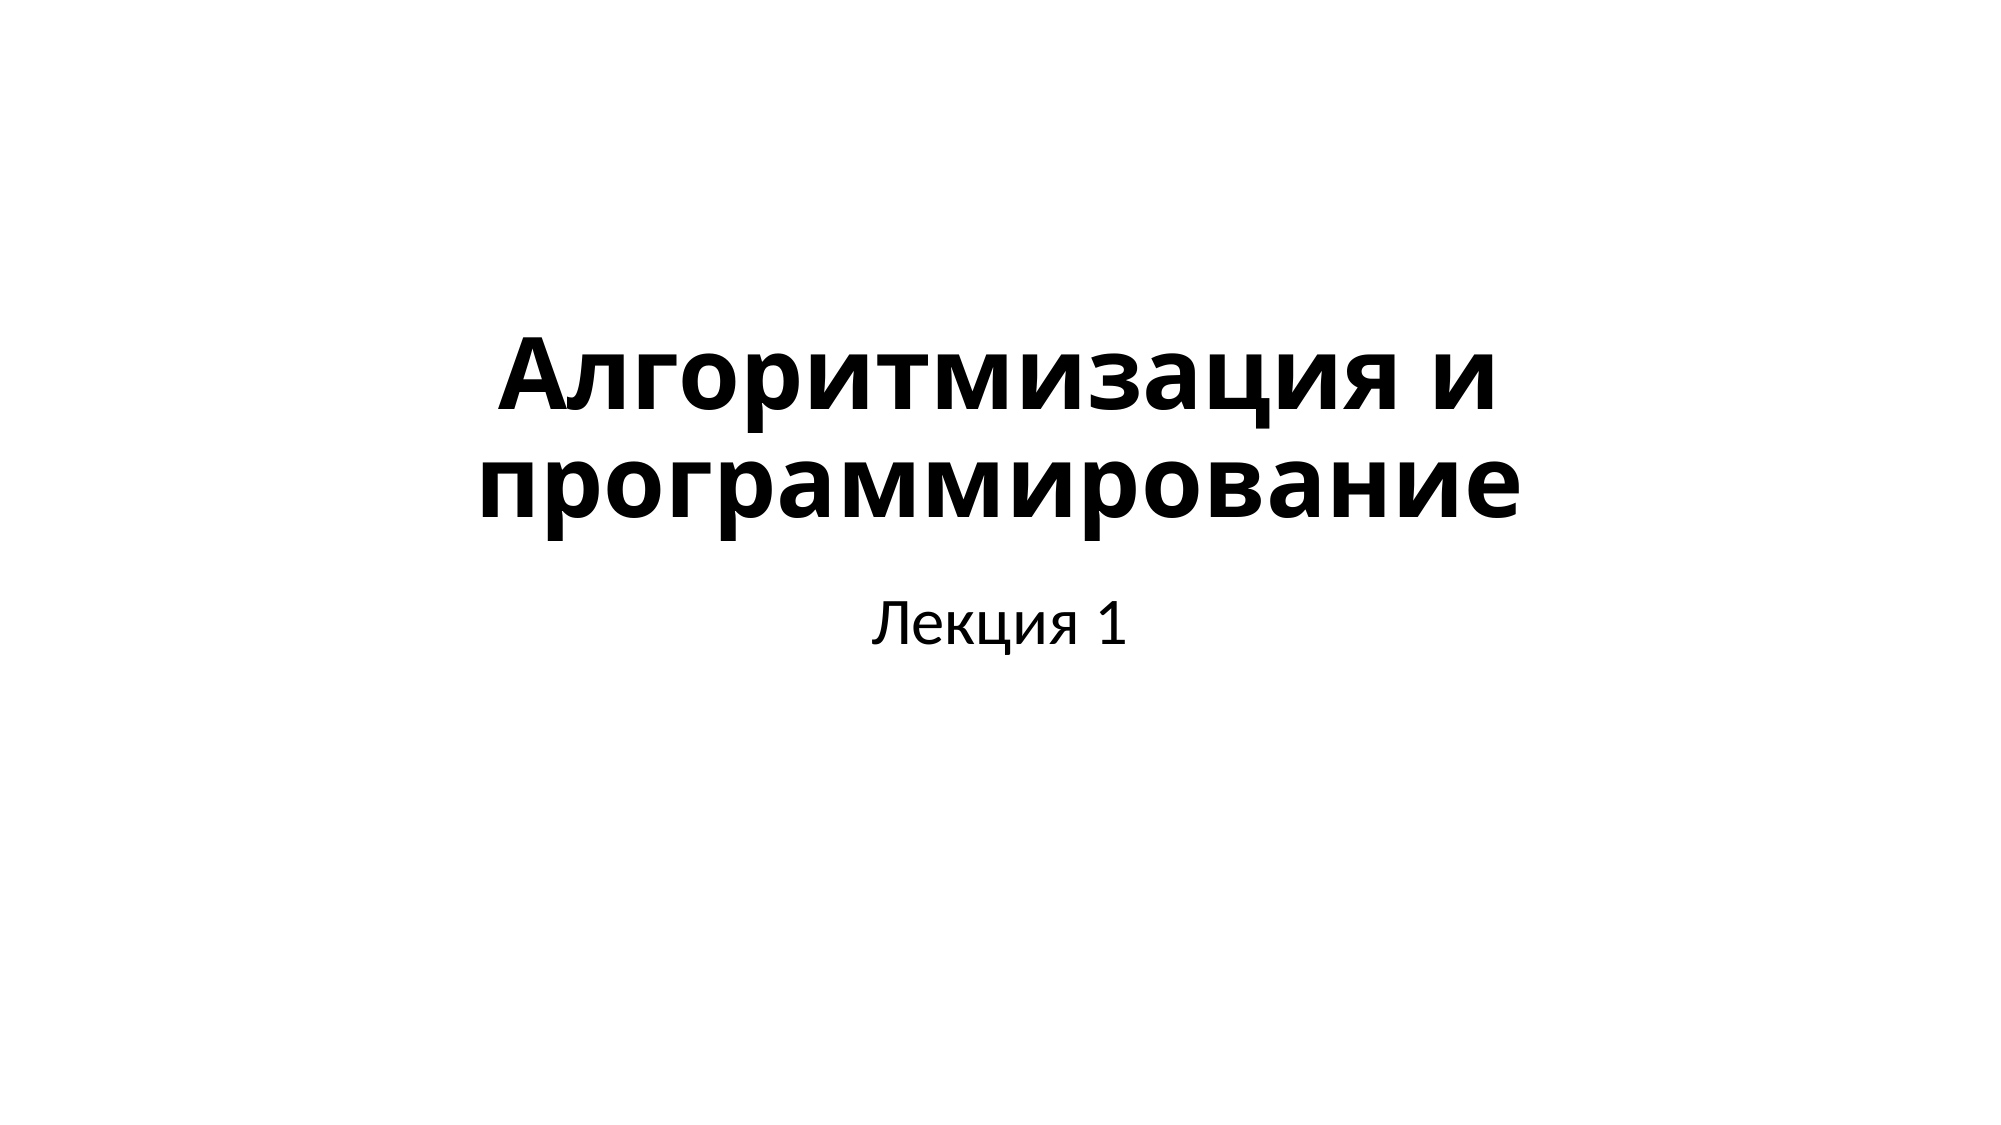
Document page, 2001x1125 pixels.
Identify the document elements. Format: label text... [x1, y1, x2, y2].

title Алгоритмизация и программирование [144, 154, 1856, 547]
subtitle Лекция 1 [249, 579, 1750, 851]
